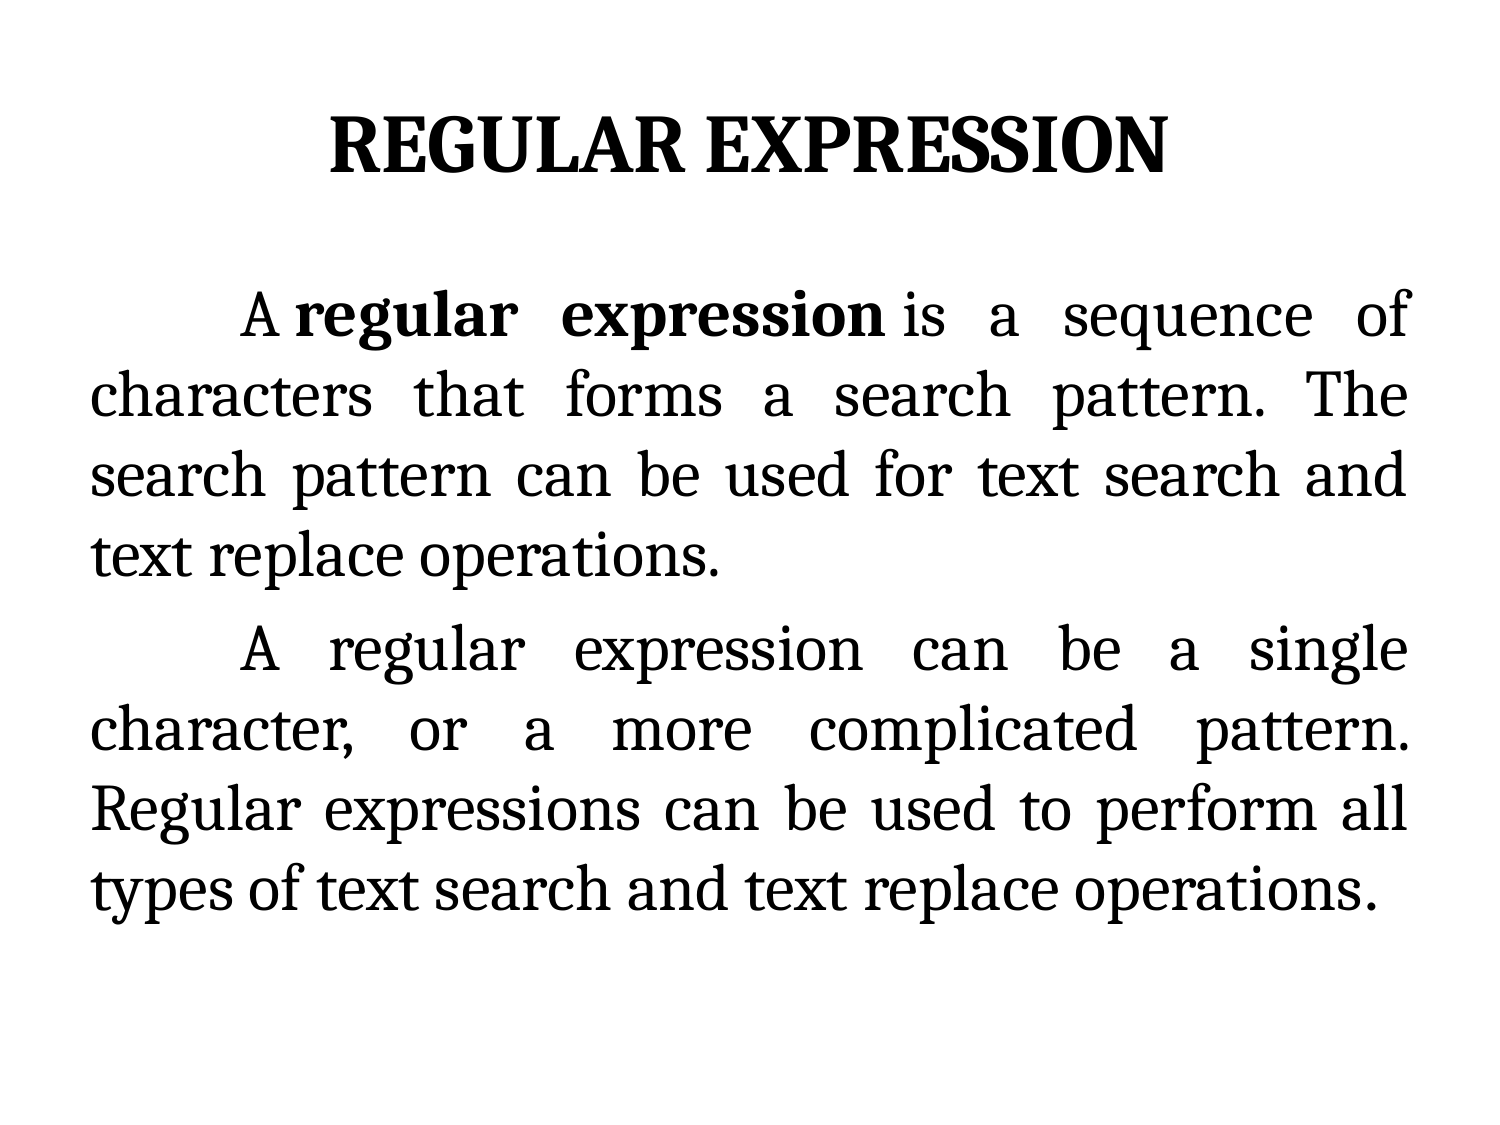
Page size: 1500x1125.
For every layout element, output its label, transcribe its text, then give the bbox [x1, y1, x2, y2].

title REGULAR EXPRESSION [75, 45, 1425, 233]
list A regular expression is a sequence of characters that forms a search pattern. The search pattern can be used for text search and text replace operations. A regular expression can be a single character, or a more complicated pattern. Regular expressions can be used to perform all types of text search and text replace operations. [75, 262, 1425, 1005]
